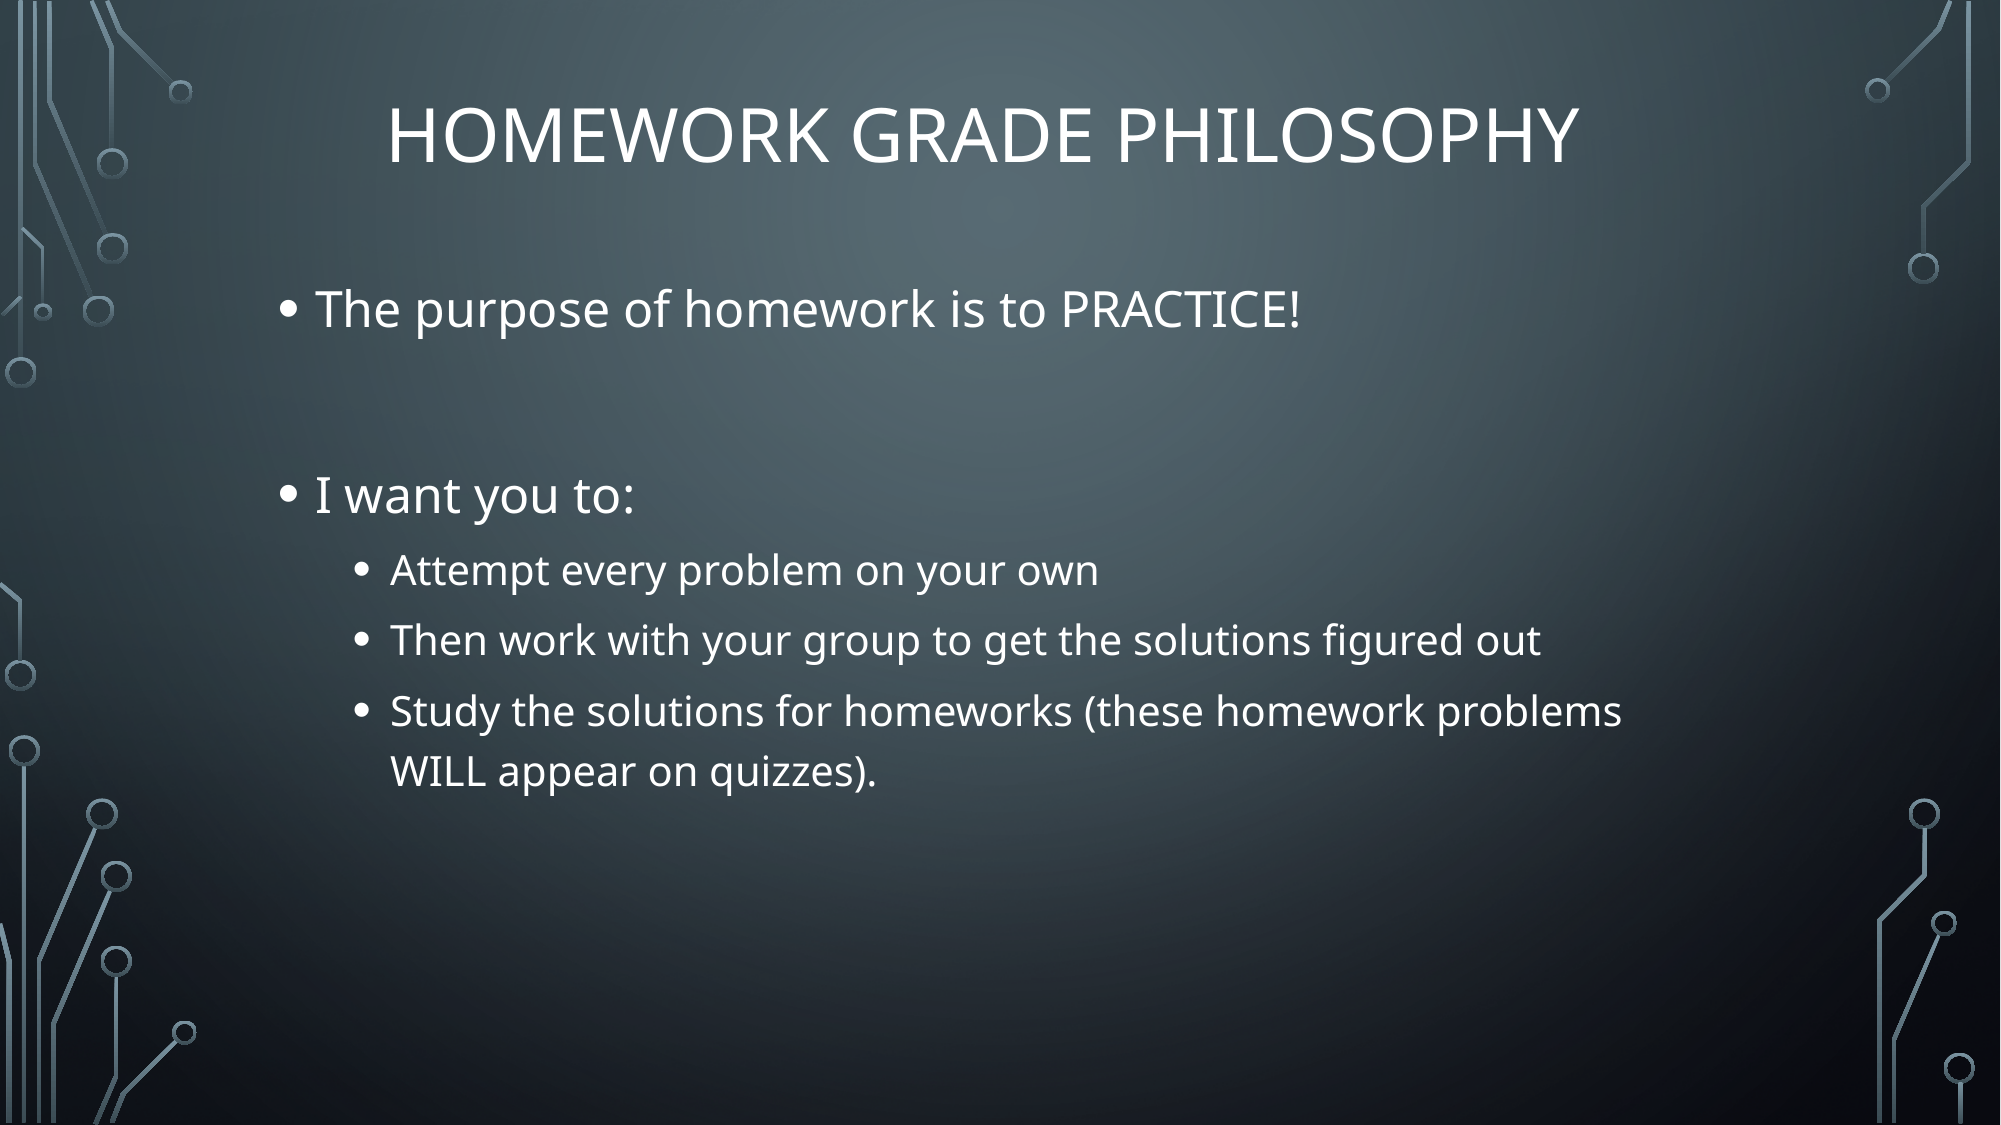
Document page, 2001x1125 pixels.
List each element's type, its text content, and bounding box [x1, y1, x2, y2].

list The purpose of homework is to PRACTICE! I want you to: Attempt every problem on your own Then work with your group to get the solutions figured out Study the solutions for homeworks (these homework problems WILL appear on quizzes). [262, 258, 1734, 1013]
title Homework Grade Philosophy [291, 65, 1675, 211]
